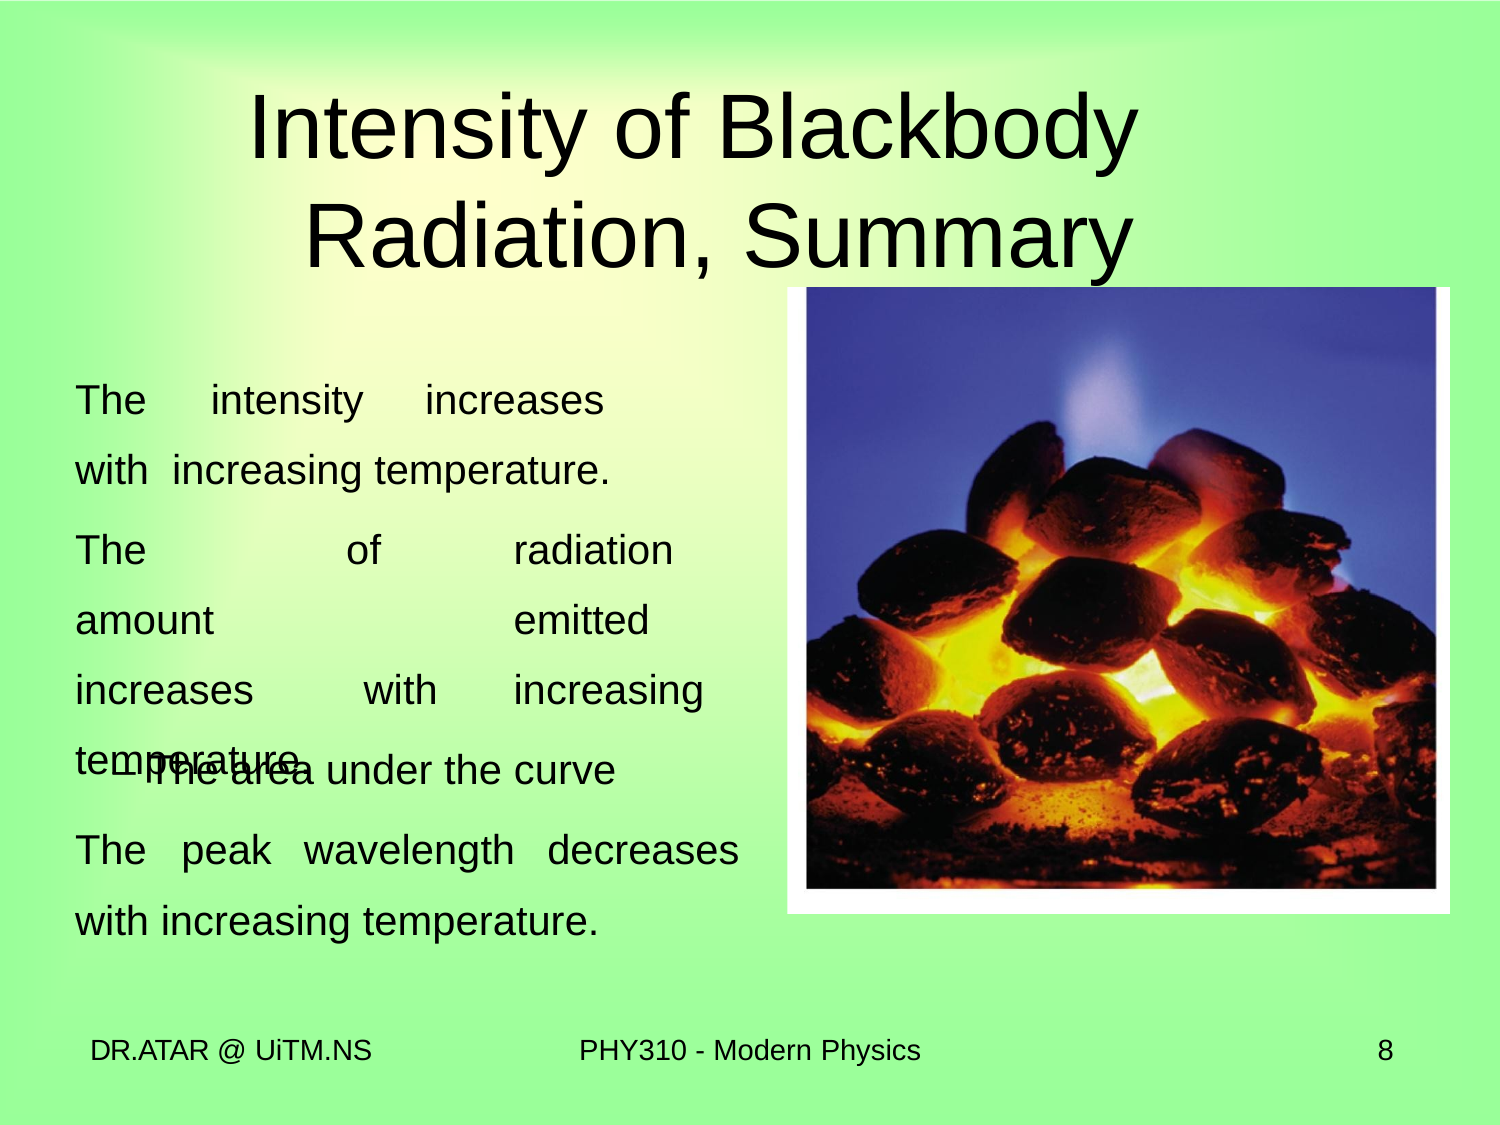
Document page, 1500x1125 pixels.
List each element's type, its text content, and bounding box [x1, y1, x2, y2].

title Intensity of Blackbody Radiation, Summary [245, 64, 1142, 287]
text_box The amount increases temperature. [72, 500, 319, 740]
footer DR.ATAR @ UiTM.NS [87, 1031, 380, 1125]
slide_number PHY310 - Modern Physics [577, 1031, 923, 1125]
slide_number 8 [1371, 1031, 1417, 1125]
text_box – The area under the curve The peak wavelength decreases with increasing temperature. [72, 740, 740, 944]
text_box [787, 287, 1450, 914]
text_box The intensity increases with increasing temperature. [72, 351, 740, 493]
text_box [0, 0, 1500, 1125]
text_box of radiation emitted with increasing [344, 500, 740, 713]
